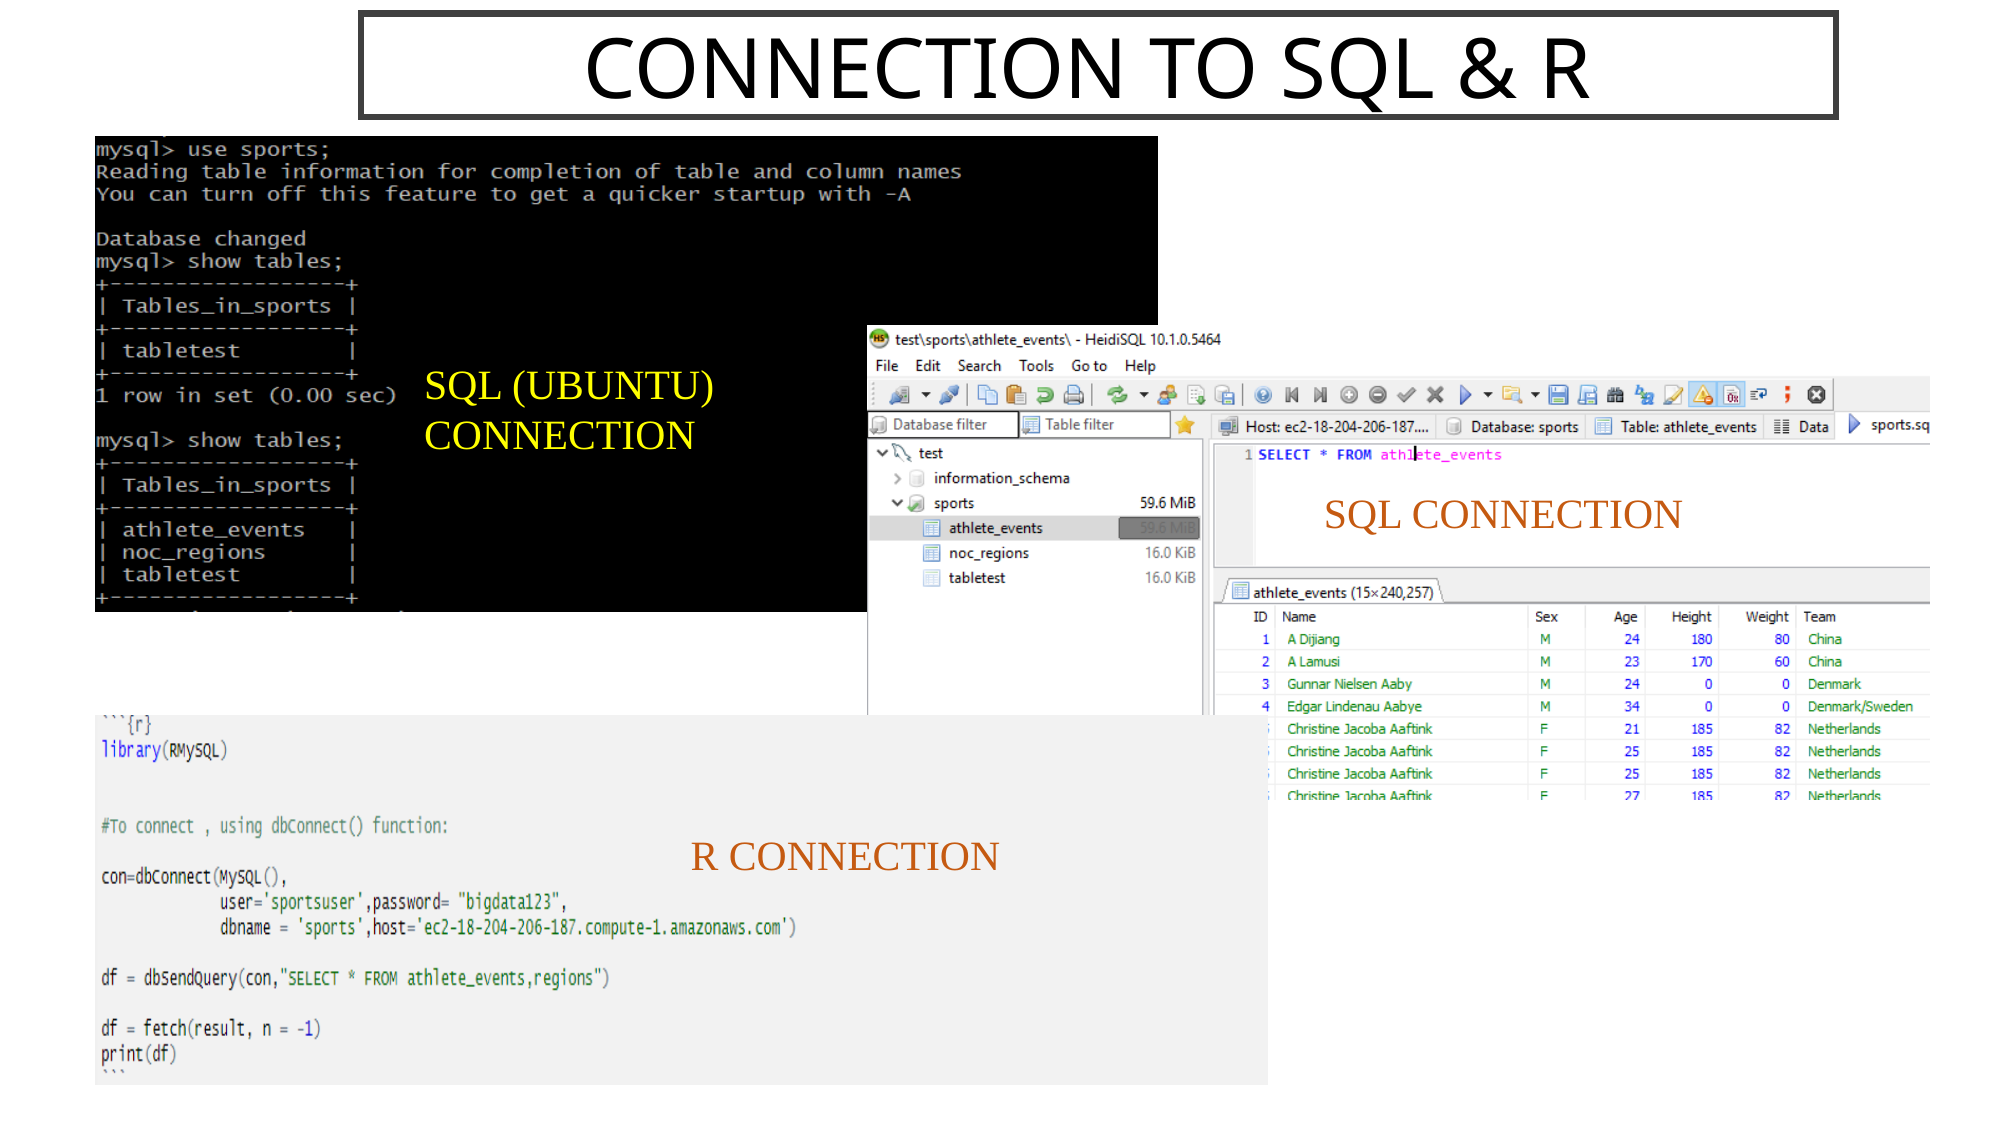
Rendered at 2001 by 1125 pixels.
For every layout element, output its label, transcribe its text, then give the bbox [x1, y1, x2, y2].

text_box CONNECTION TO SQL & R [361, 13, 1837, 117]
picture [94, 136, 1931, 1086]
